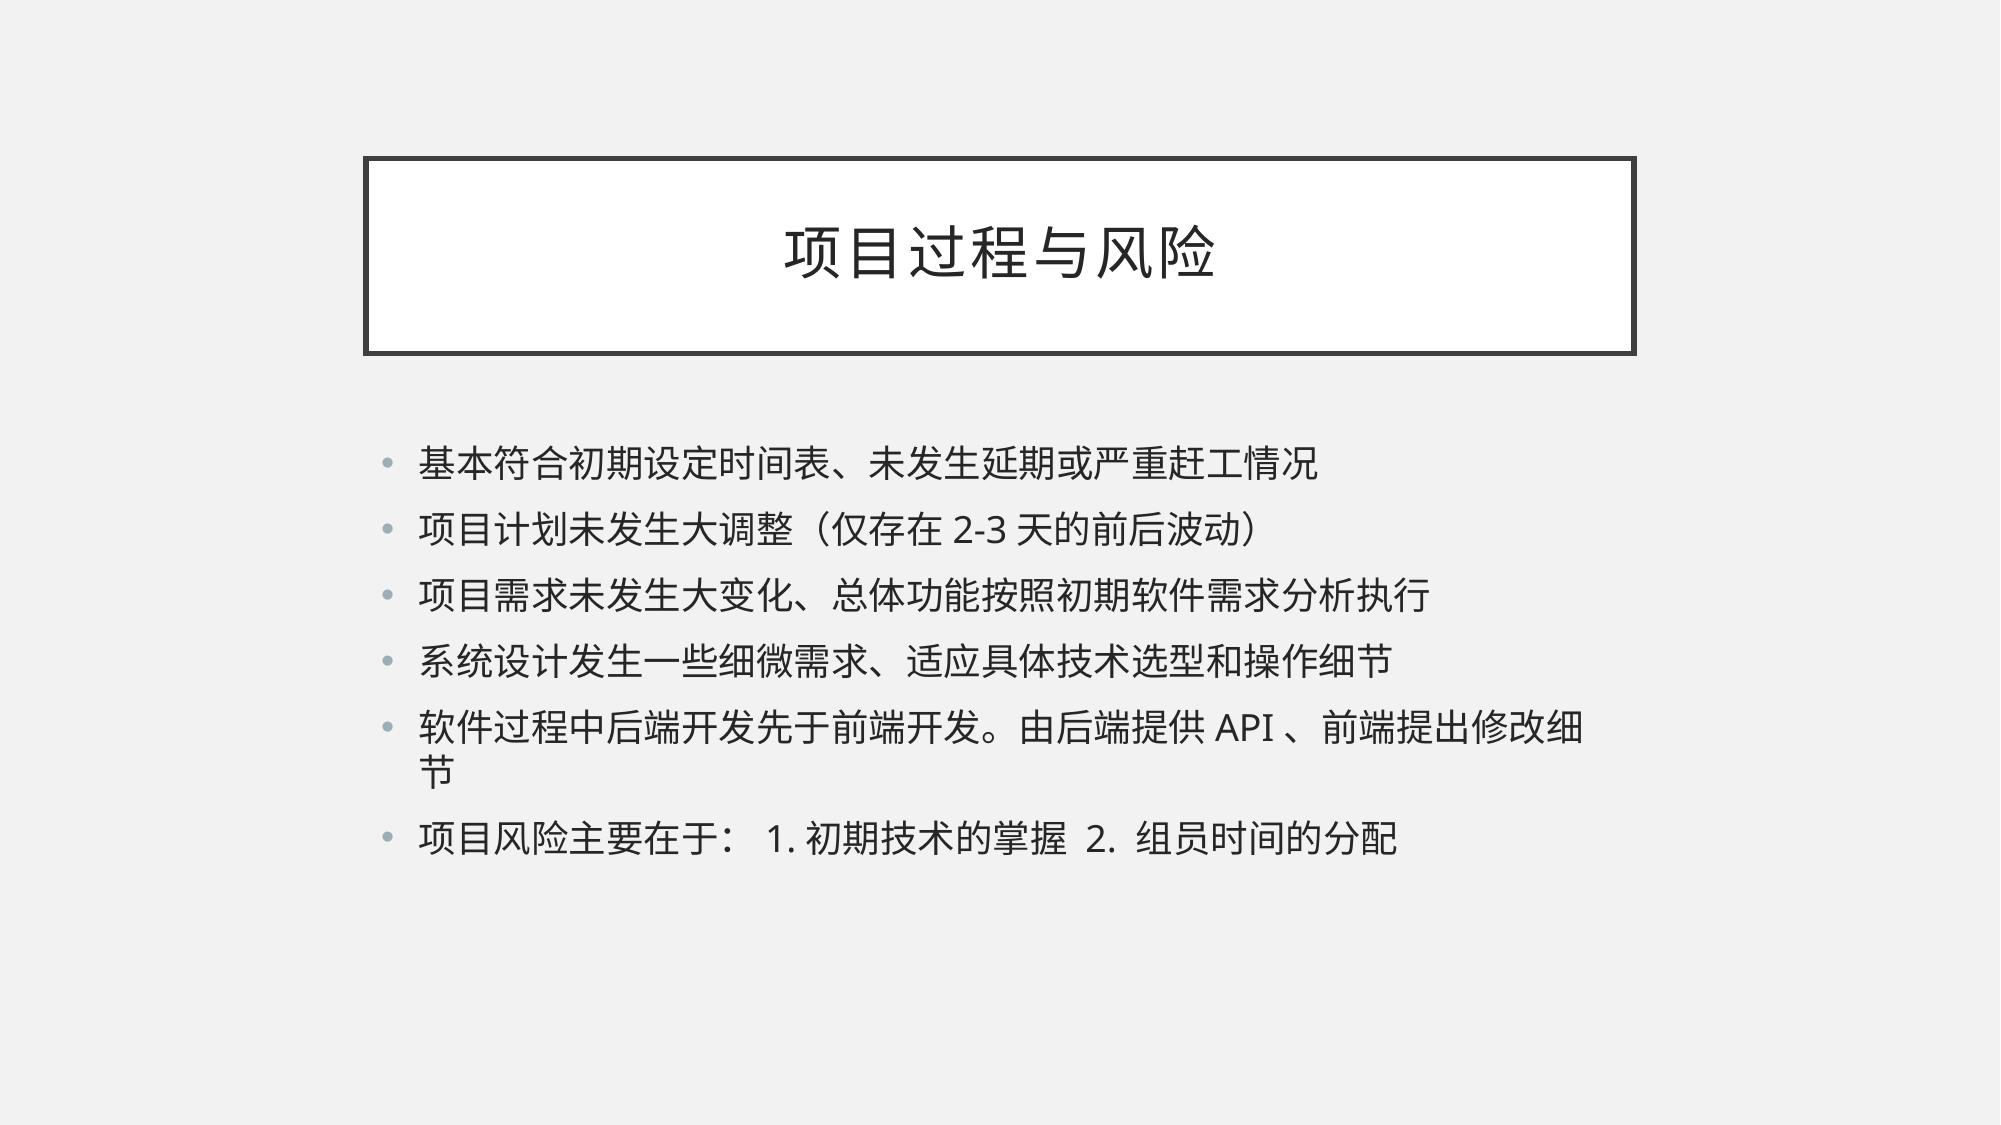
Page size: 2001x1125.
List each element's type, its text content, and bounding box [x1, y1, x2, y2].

list 基本符合初期设定时间表、未发生延期或严重赶工情况 项目计划未发生大调整（仅存在2-3天的前后波动） 项目需求未发生大变化、总体功能按照初期软件需求分析执行 系统设计发生一些细微需求、适应具体技术选型和操作细节 软件过程中后端开发先于前端开发。由后端提供API、前端提出修改细节 项目风险主要在于：1.初期技术的掌握 2. 组员时间的分配 [366, 432, 1634, 942]
title 项目过程与风险 [363, 156, 1637, 356]
